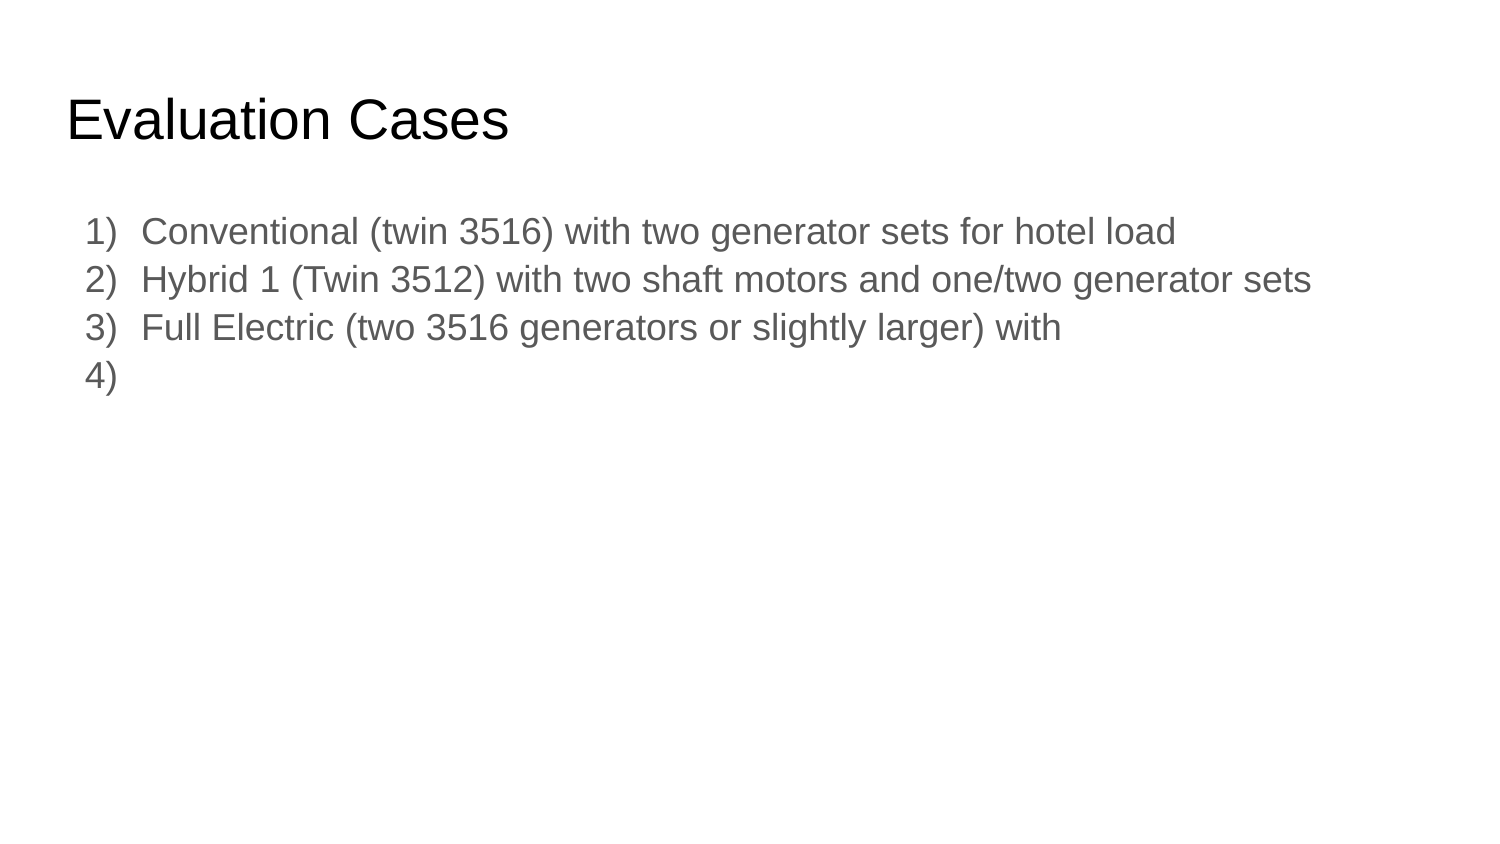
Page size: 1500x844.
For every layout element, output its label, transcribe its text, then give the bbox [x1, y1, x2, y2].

list Conventional (twin 3516) with two generator sets for hotel load Hybrid 1 (Twin 3512) with two shaft motors and one/two generator sets Full Electric (two 3516 generators or slightly larger) with [51, 189, 1449, 750]
title Evaluation Cases [51, 72, 1449, 167]
